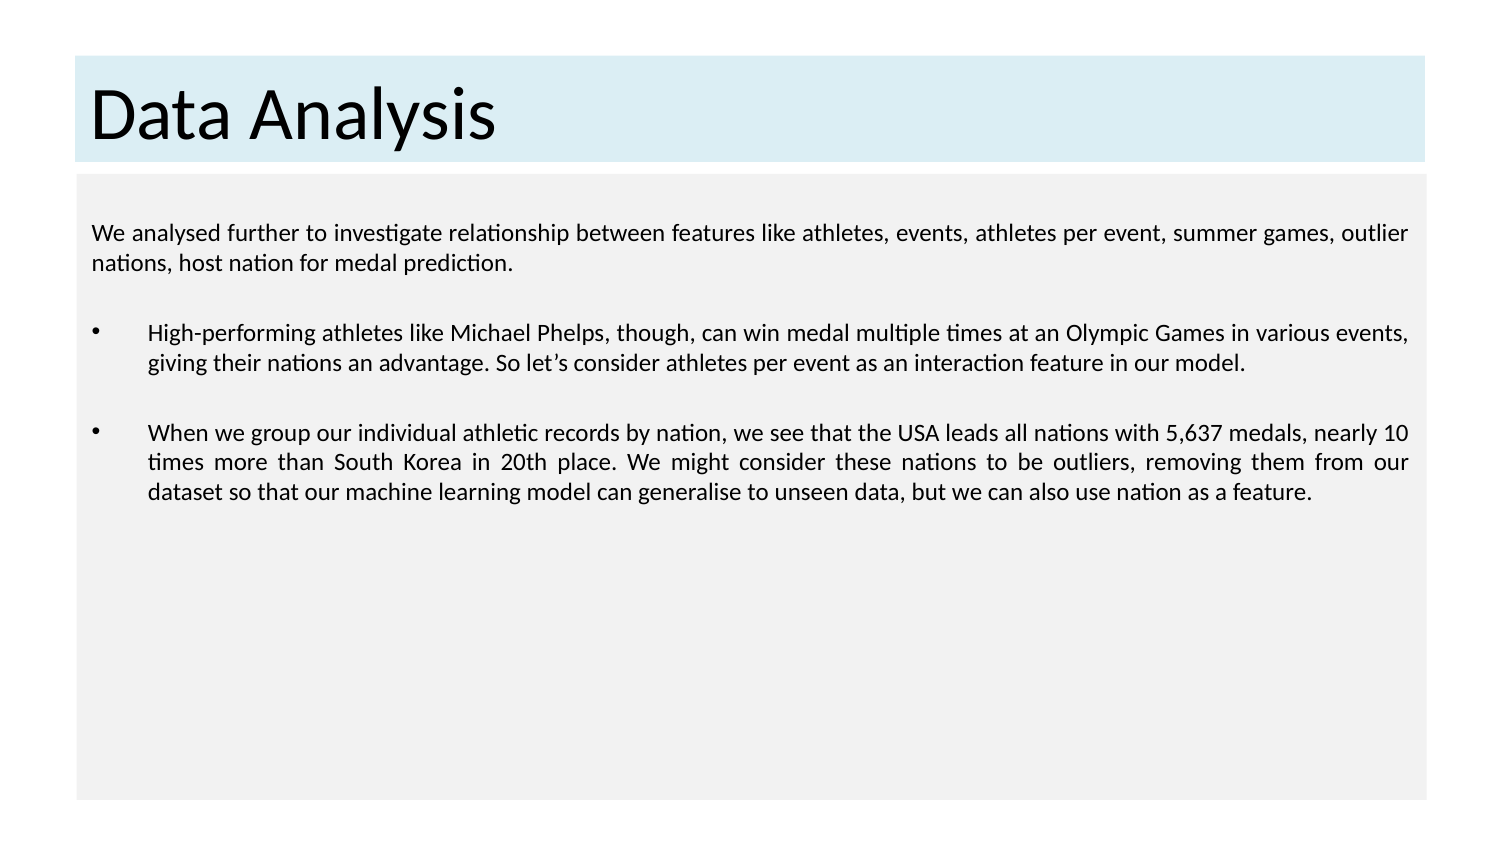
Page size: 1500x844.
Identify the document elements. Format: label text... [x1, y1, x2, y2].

list We analysed further to investigate relationship between features like athletes, events, athletes per event, summer games, outlier nations, host nation for medal prediction. High-performing athletes like Michael Phelps, though, can win medal multiple times at an Olympic Games in various events, giving their nations an advantage. So let’s consider athletes per event as an interaction feature in our model. When we group our individual athletic records by nation, we see that the USA leads all nations with 5,637 medals, nearly 10 times more than South Korea in 20th place. We might consider these nations to be outliers, removing them from our dataset so that our machine learning model can generalise to unseen data, but we can also use nation as a feature. [76, 173, 1427, 800]
title Data Analysis [75, 55, 1425, 162]
